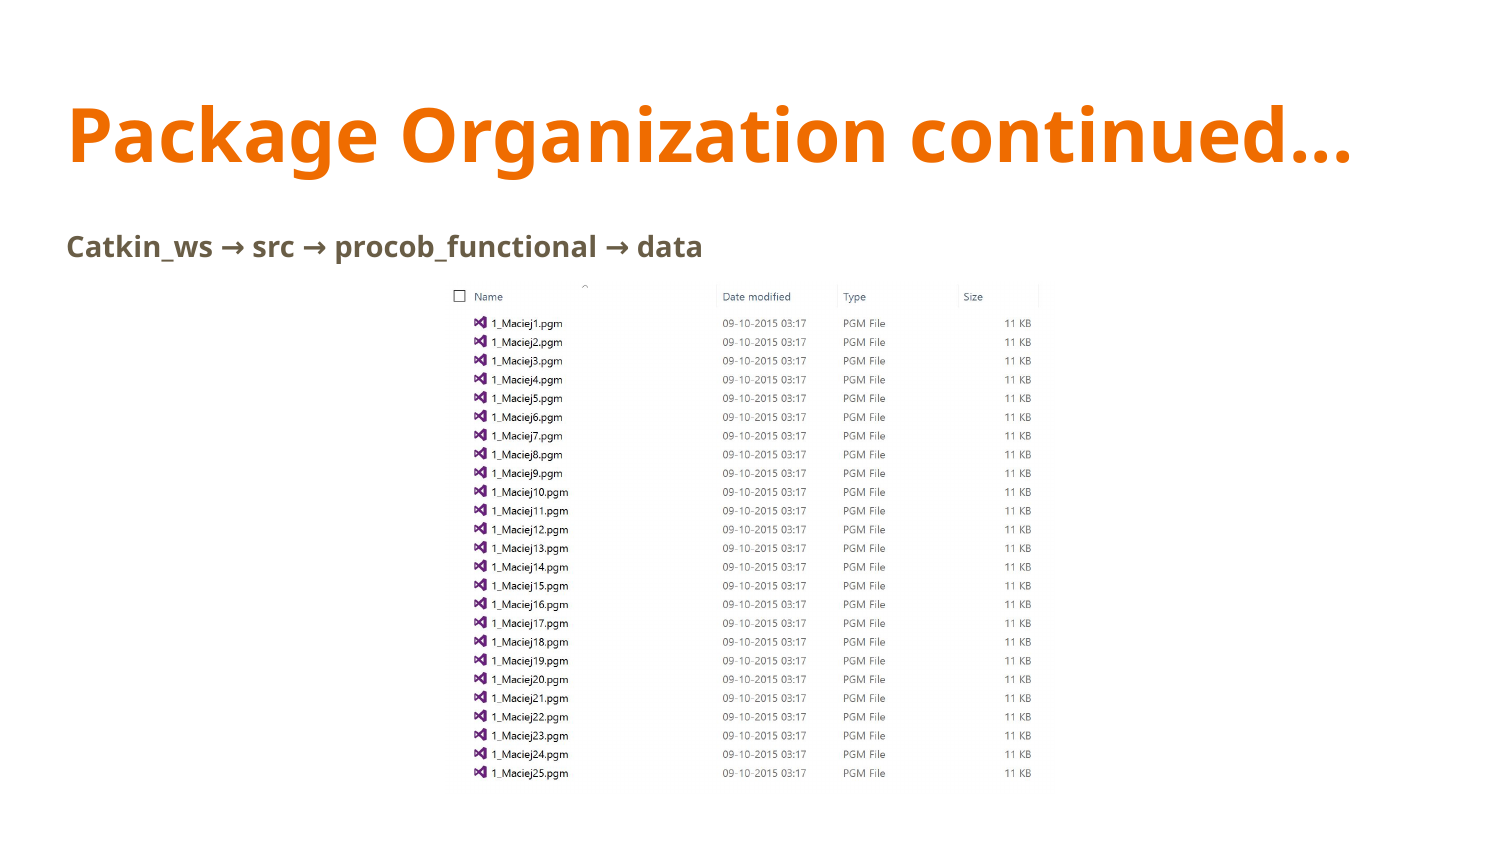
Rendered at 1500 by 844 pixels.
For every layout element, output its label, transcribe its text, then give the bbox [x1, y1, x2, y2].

list Catkin_ws → src → procob_functional → data [51, 207, 1457, 282]
picture [445, 280, 1055, 794]
title Package Organization continued... [51, 72, 1449, 189]
